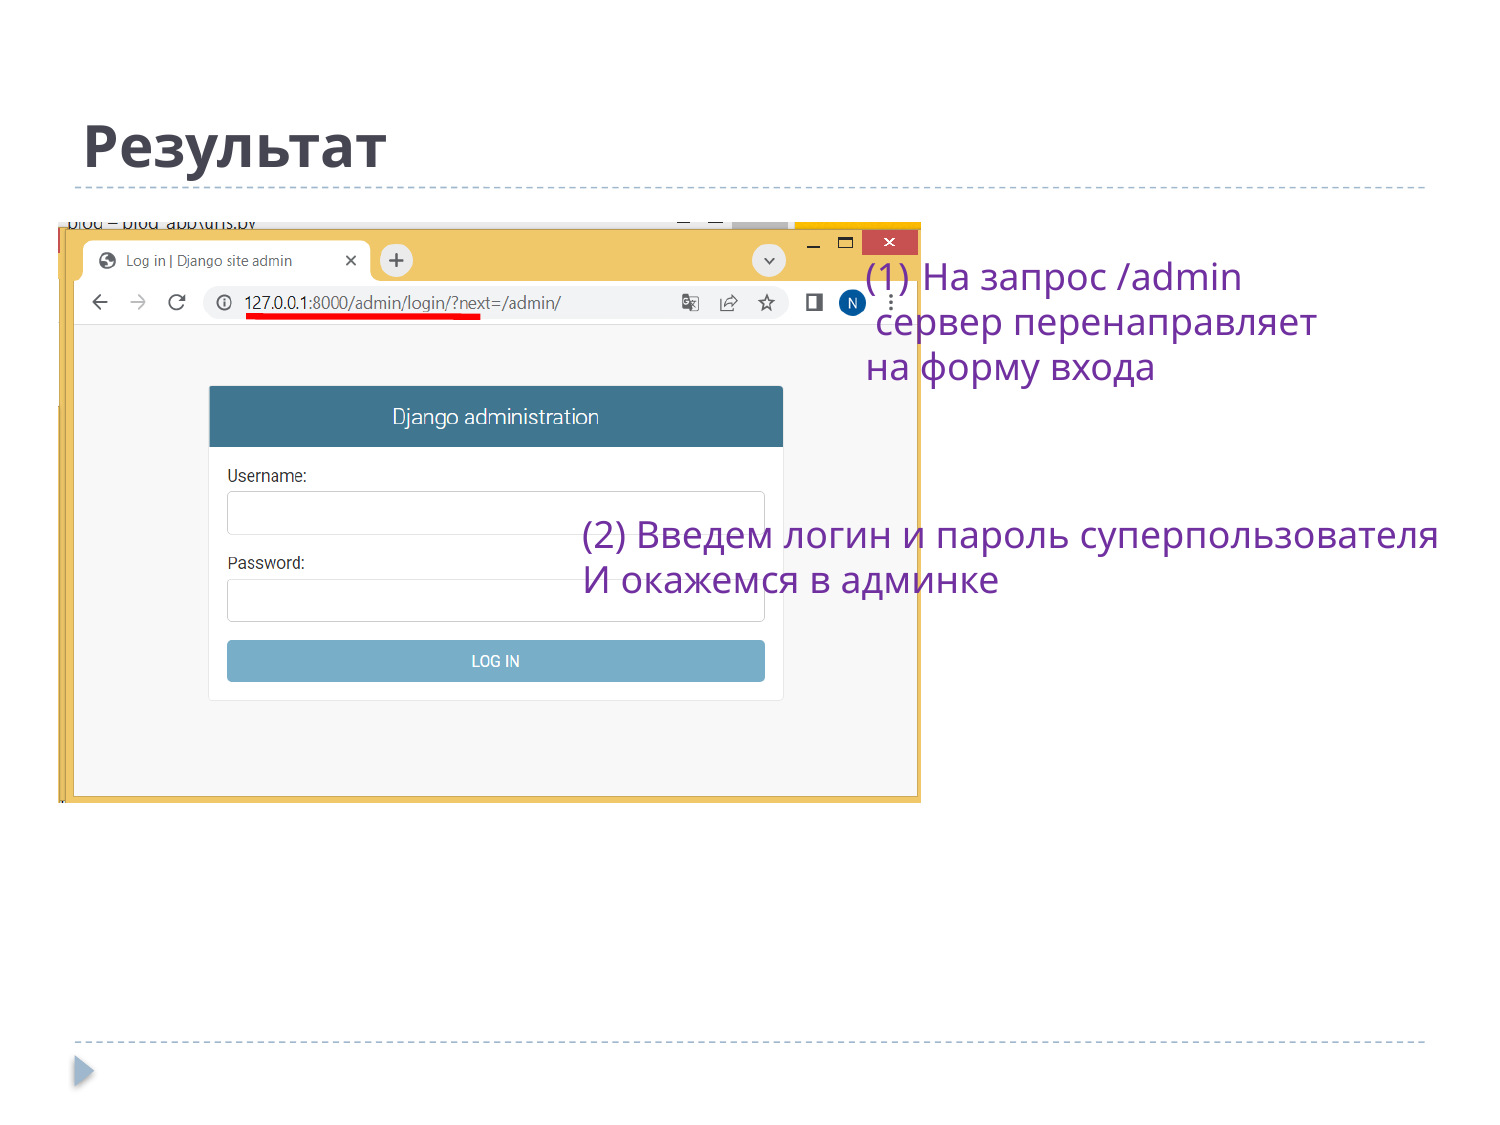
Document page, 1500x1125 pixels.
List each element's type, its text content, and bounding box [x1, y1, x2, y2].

text_box (2) Введем логин и пароль суперпользователя И окажемся в админке [928, 503, 1500, 609]
title Результат [67, 69, 1418, 187]
picture [58, 222, 922, 803]
text_box На запрос /admin сервер перенаправляет на форму входа [928, 246, 1455, 396]
